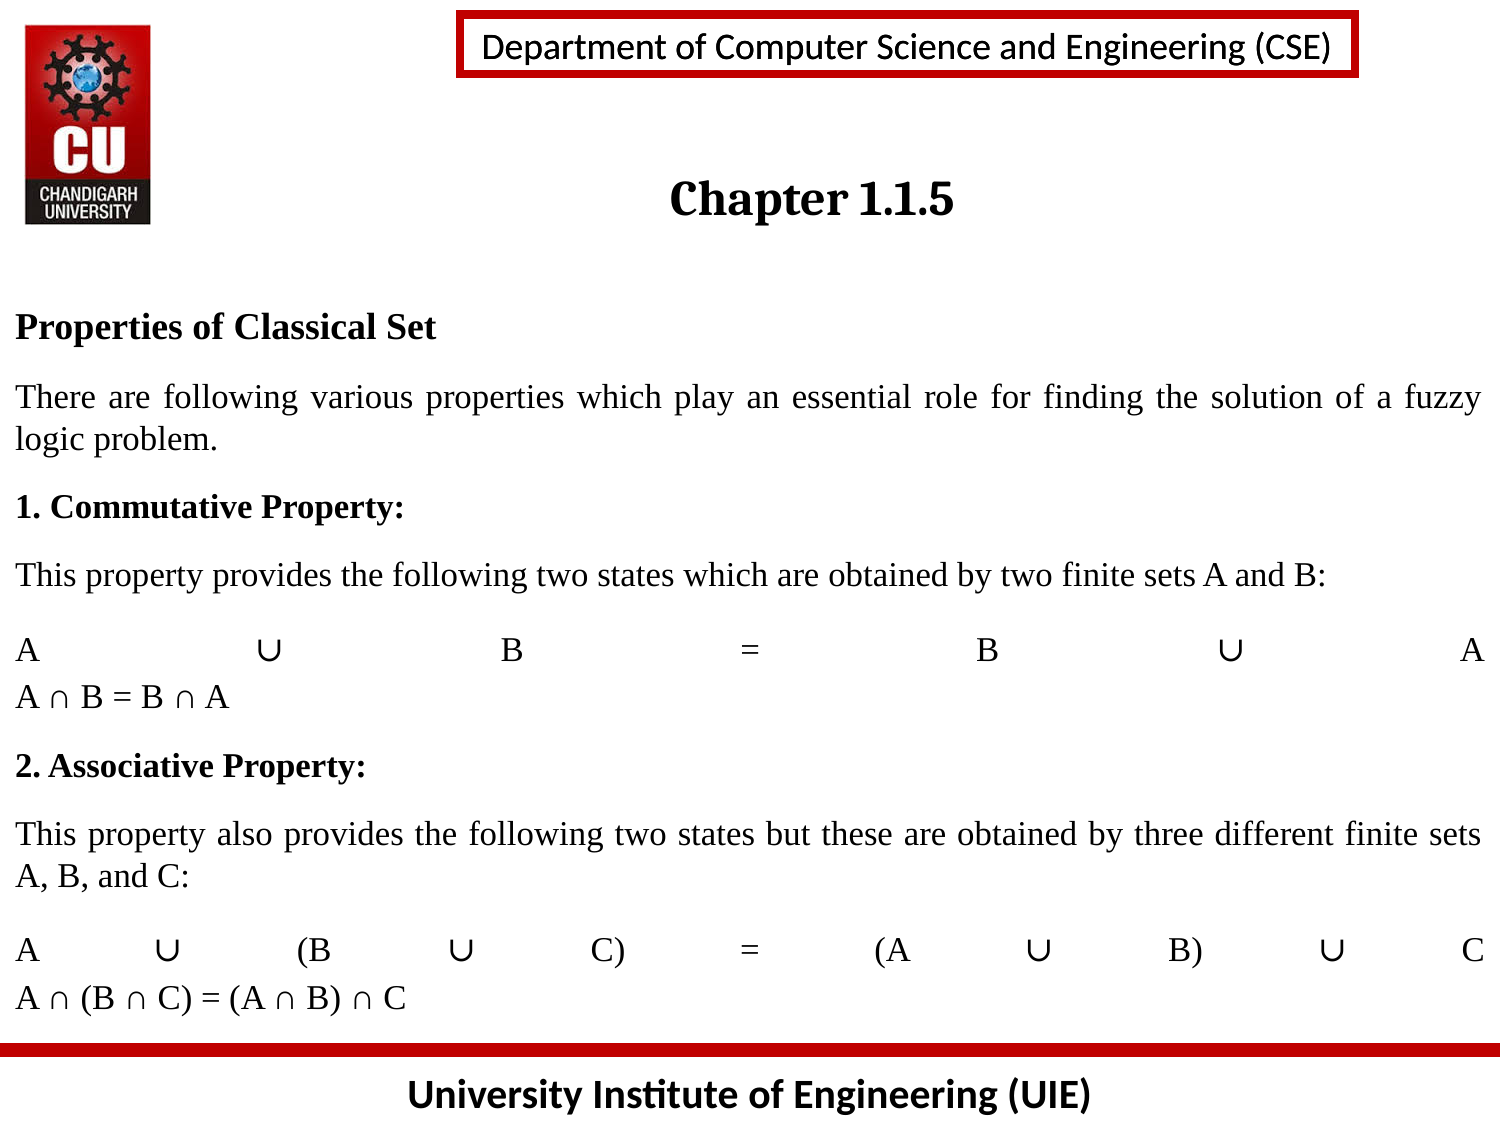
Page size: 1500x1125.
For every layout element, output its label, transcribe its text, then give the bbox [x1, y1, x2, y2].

list Properties of Classical Set There are following various properties which play an essential role for finding the solution of a fuzzy logic problem. 1. Commutative Property: This property provides the following two states which are obtained by two finite sets A and B: A ∪ B = B ∪ A A ∩ B = B ∩ A 2. Associative Property: This property also provides the following two states but these are obtained by three different finite sets A, B, and C: A ∪ (B ∪ C) = (A ∪ B) ∪ C A ∩ (B ∩ C) = (A ∩ B) ∩ C [0, 287, 1500, 1025]
picture [24, 24, 151, 225]
title Chapter 1.1.5 [162, 174, 1463, 275]
